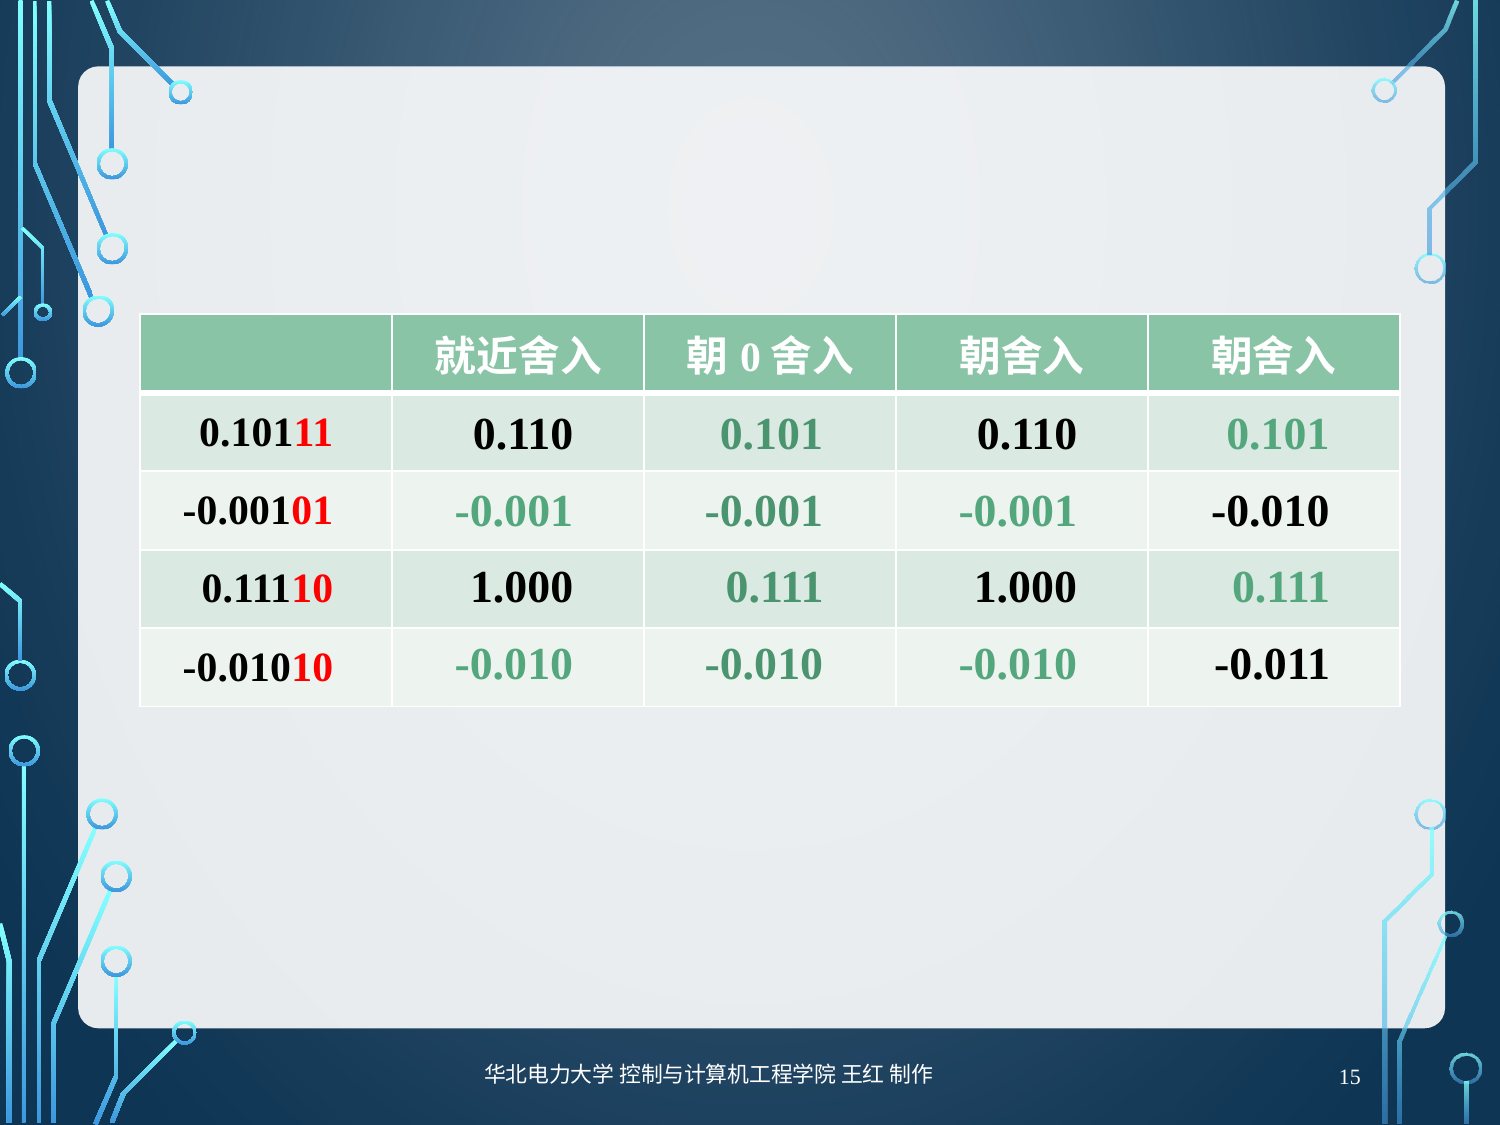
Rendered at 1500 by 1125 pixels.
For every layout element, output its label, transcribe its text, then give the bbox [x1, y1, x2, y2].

table_cell -0.001 [393, 472, 588, 549]
footer 华北电力大学 控制与计算机工程学院 王红 制作 [324, 1046, 1093, 1106]
table_cell -0.011 [1150, 626, 1345, 703]
table_cell -0.010 [393, 626, 588, 703]
table_cell 0.111 [1150, 549, 1345, 626]
table_cell 1.000 [897, 549, 1092, 626]
slide_number 15 [1281, 1045, 1376, 1106]
table_cell -0.010 [643, 626, 838, 703]
table_header 0.101 [643, 396, 838, 472]
table_header 0.110 [897, 396, 1092, 472]
table_cell -0.001 [897, 472, 1092, 549]
table_header 0.110 [393, 396, 588, 472]
table_cell -0.010 [897, 626, 1092, 703]
table_cell 1.000 [393, 549, 588, 626]
table_cell -0.010 [1150, 472, 1345, 549]
table_header 0.101 [1150, 396, 1345, 472]
table_cell -0.001 [643, 472, 838, 549]
table_cell 0.111 [643, 549, 838, 626]
